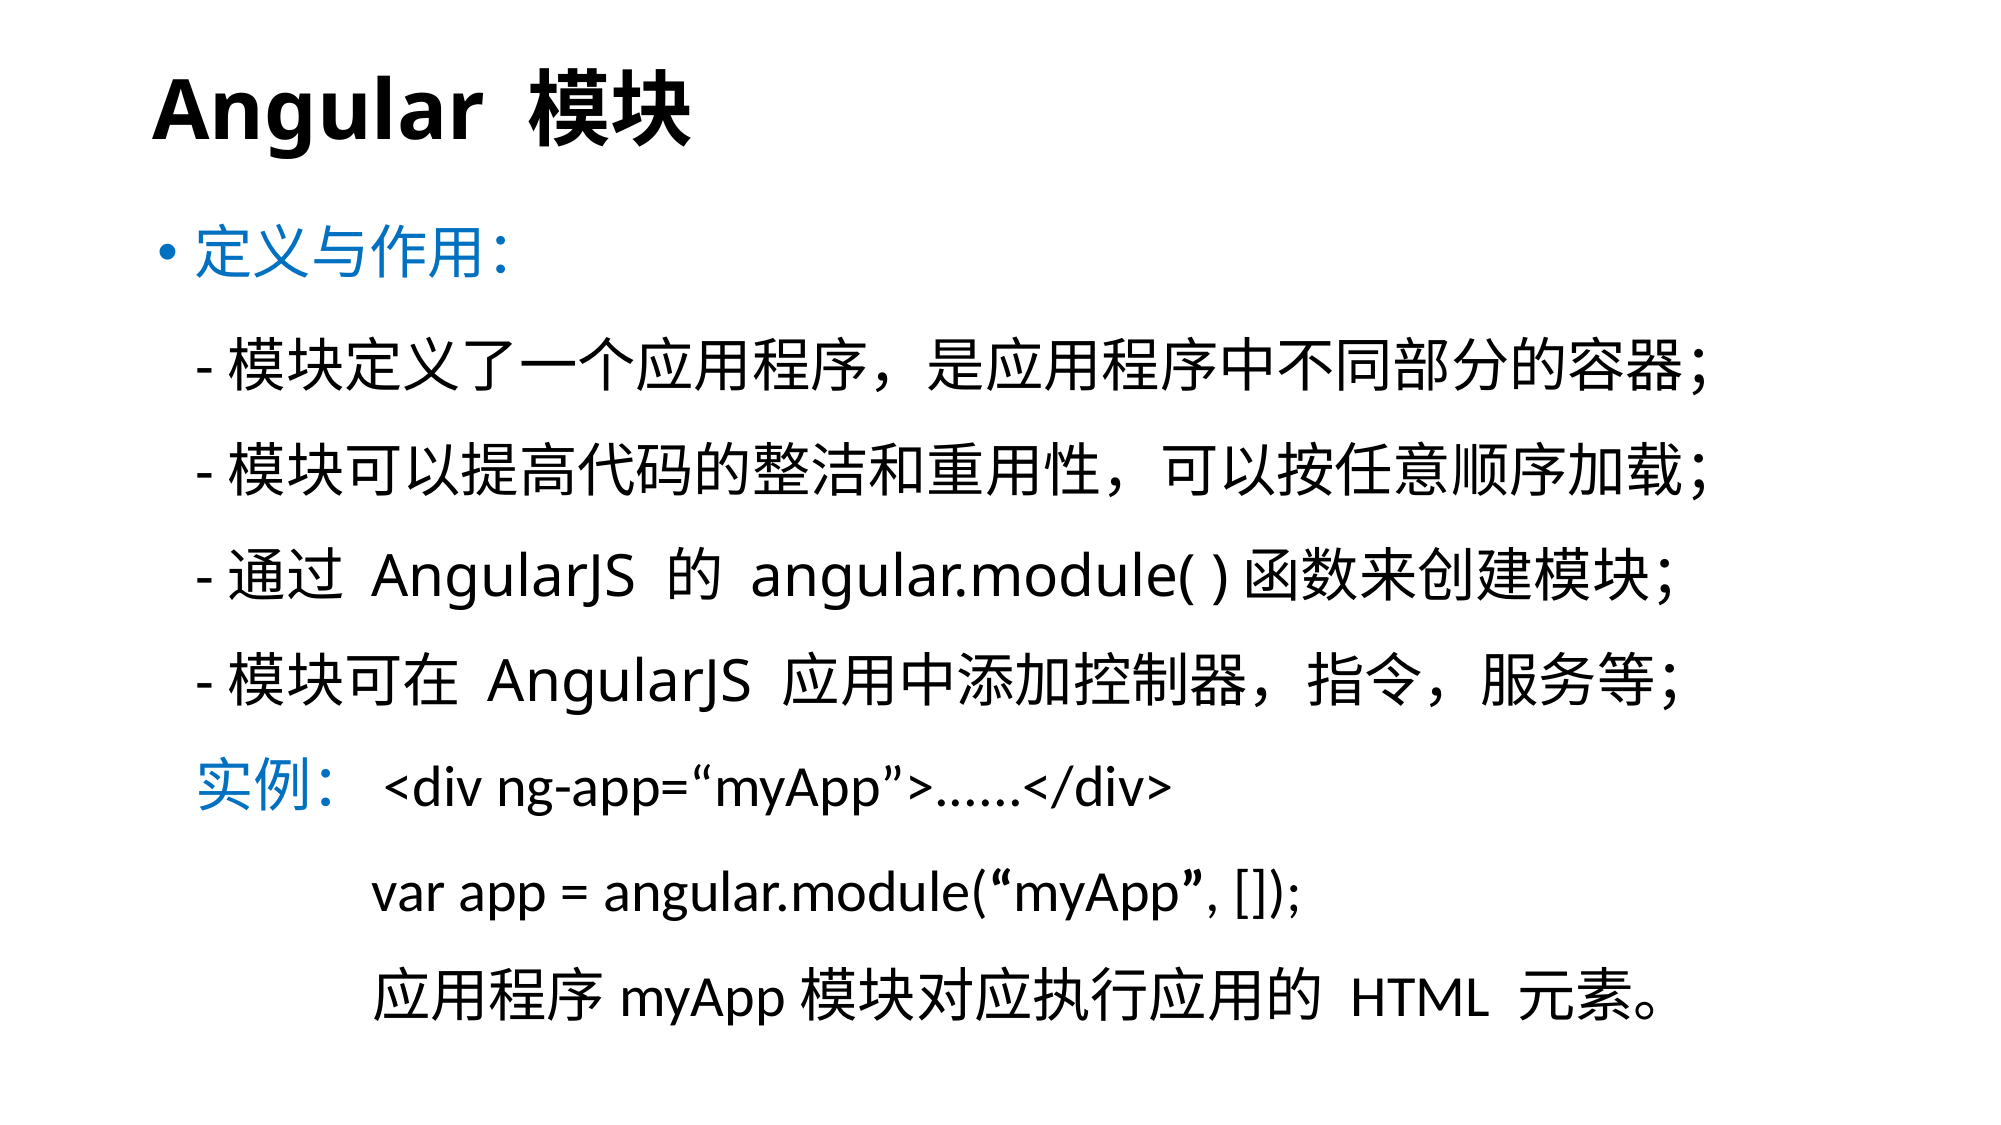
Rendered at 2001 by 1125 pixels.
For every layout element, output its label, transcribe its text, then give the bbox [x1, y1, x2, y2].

title Angular 模块 [137, 3, 1863, 222]
text_box -模块定义了一个应用程序，是应用程序中不同部分的容器； -模块可以提高代码的整洁和重用性，可以按任意顺序加载； -通过 AngularJS 的 angular.module( )函数来创建模块； -模块可在 AngularJS 应用中添加控制器，指令，服务等； 实例：<div ng-app=“myApp”>......</div> var app = angular.module(“myApp”, []); 应用程序myApp模块对应执行应用的 HTML 元素。 [180, 285, 1843, 1036]
list 定义与作用： [142, 215, 1868, 284]
